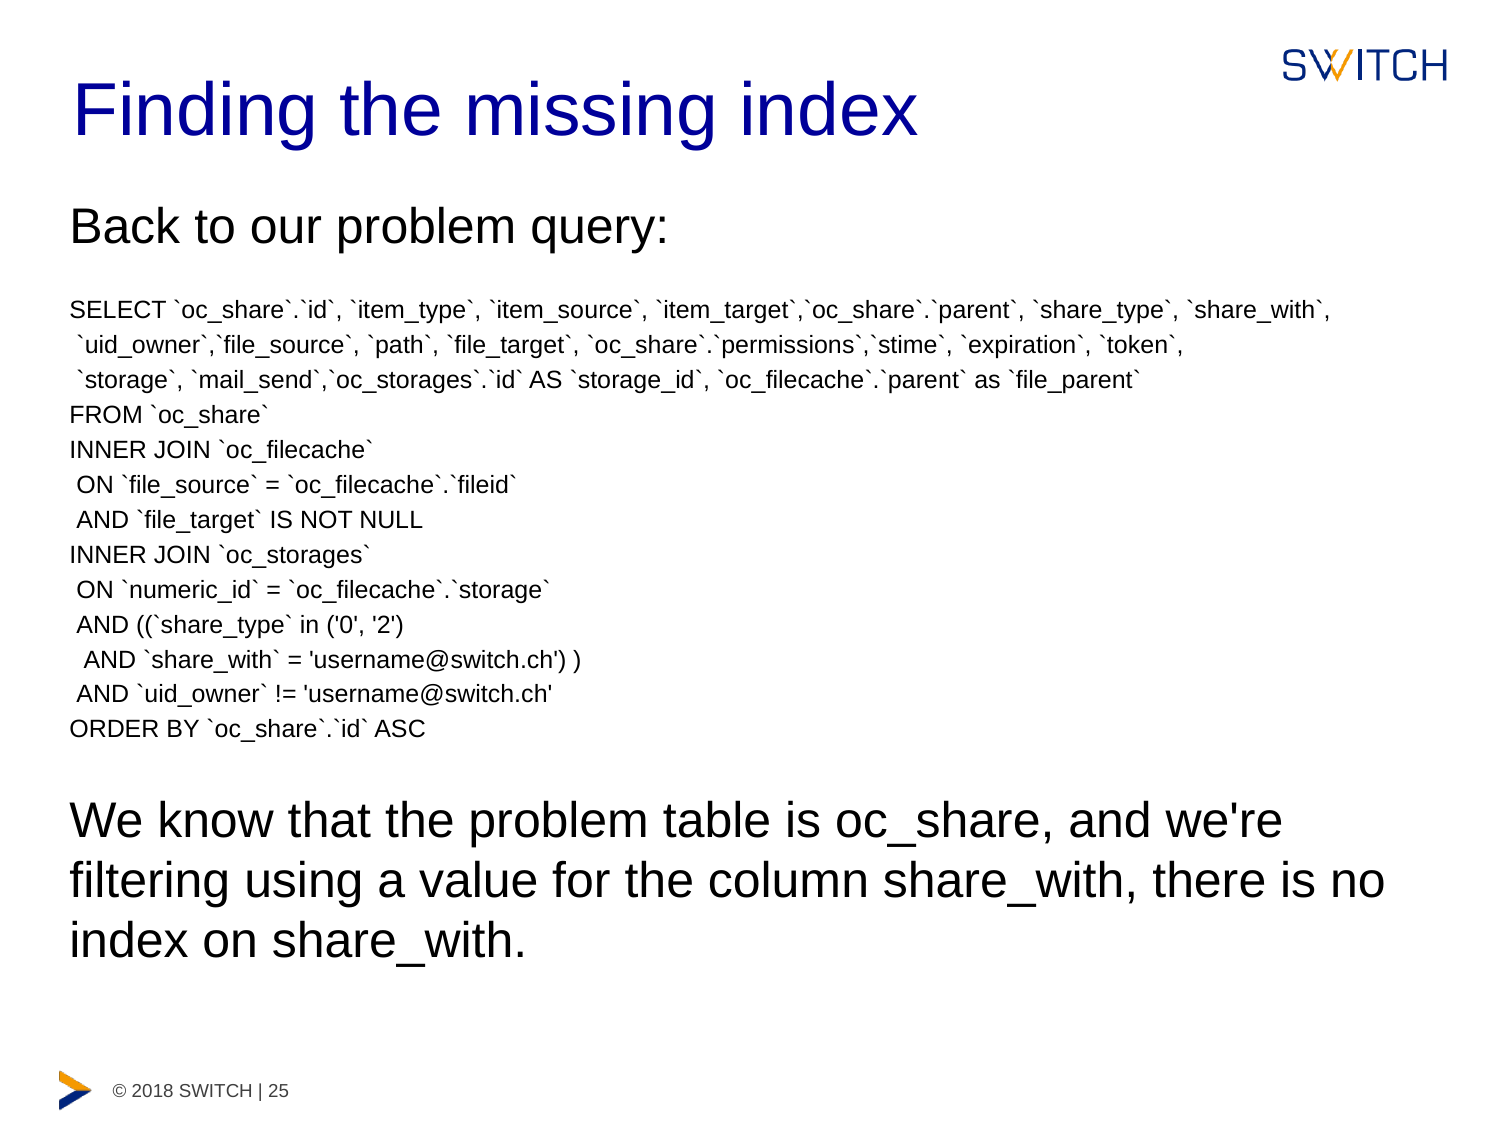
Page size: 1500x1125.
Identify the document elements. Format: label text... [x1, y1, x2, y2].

list Back to our problem query: SELECT `oc_share`.`id`, `item_type`, `item_source`, `item_target`,`oc_share`.`parent`, `share_type`, `share_with`, `uid_owner`,`file_source`, `path`, `file_target`, `oc_share`.`permissions`,`stime`, `expiration`, `token`, `storage`, `mail_send`,`oc_storages`.`id` AS `storage_id`, `oc_filecache`.`parent` as `file_parent` FROM `oc_share` INNER JOIN `oc_filecache` ON `file_source` = `oc_filecache`.`fileid` AND `file_target` IS NOT NULL INNER JOIN `oc_storages` ON `numeric_id` = `oc_filecache`.`storage` AND ((`share_type` in ('0', '2') AND `share_with` = 'username@switch.ch') ) AND `uid_owner` != 'username@switch.ch' ORDER BY `oc_share`.`id` ASC We know that the problem table is oc_share, and we're filtering using a value for the column share_with, there is no index on share_with. [54, 185, 1444, 1044]
title Finding the missing index [57, 48, 1264, 162]
